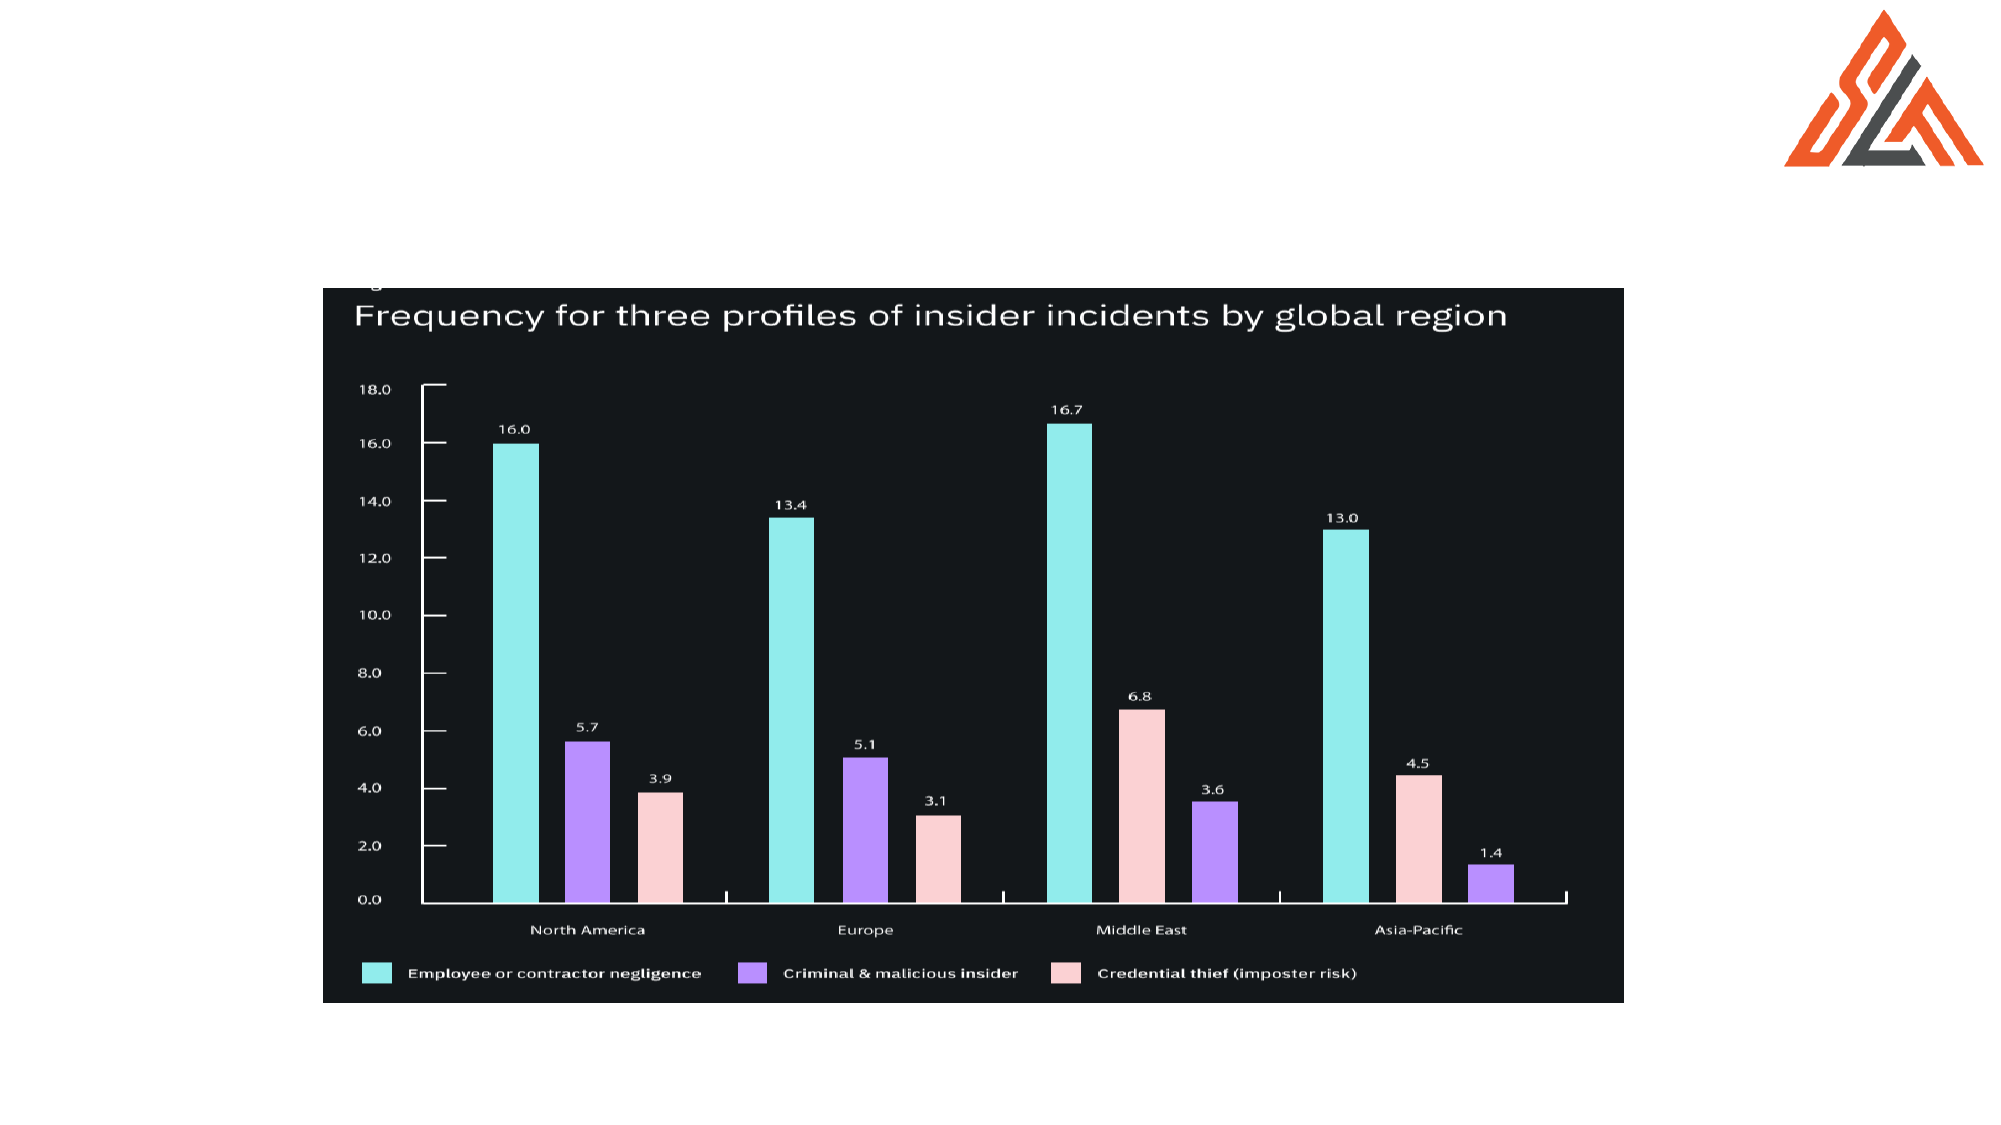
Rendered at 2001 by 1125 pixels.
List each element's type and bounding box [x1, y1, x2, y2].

picture [1778, 4, 1996, 173]
list [323, 288, 1624, 1003]
